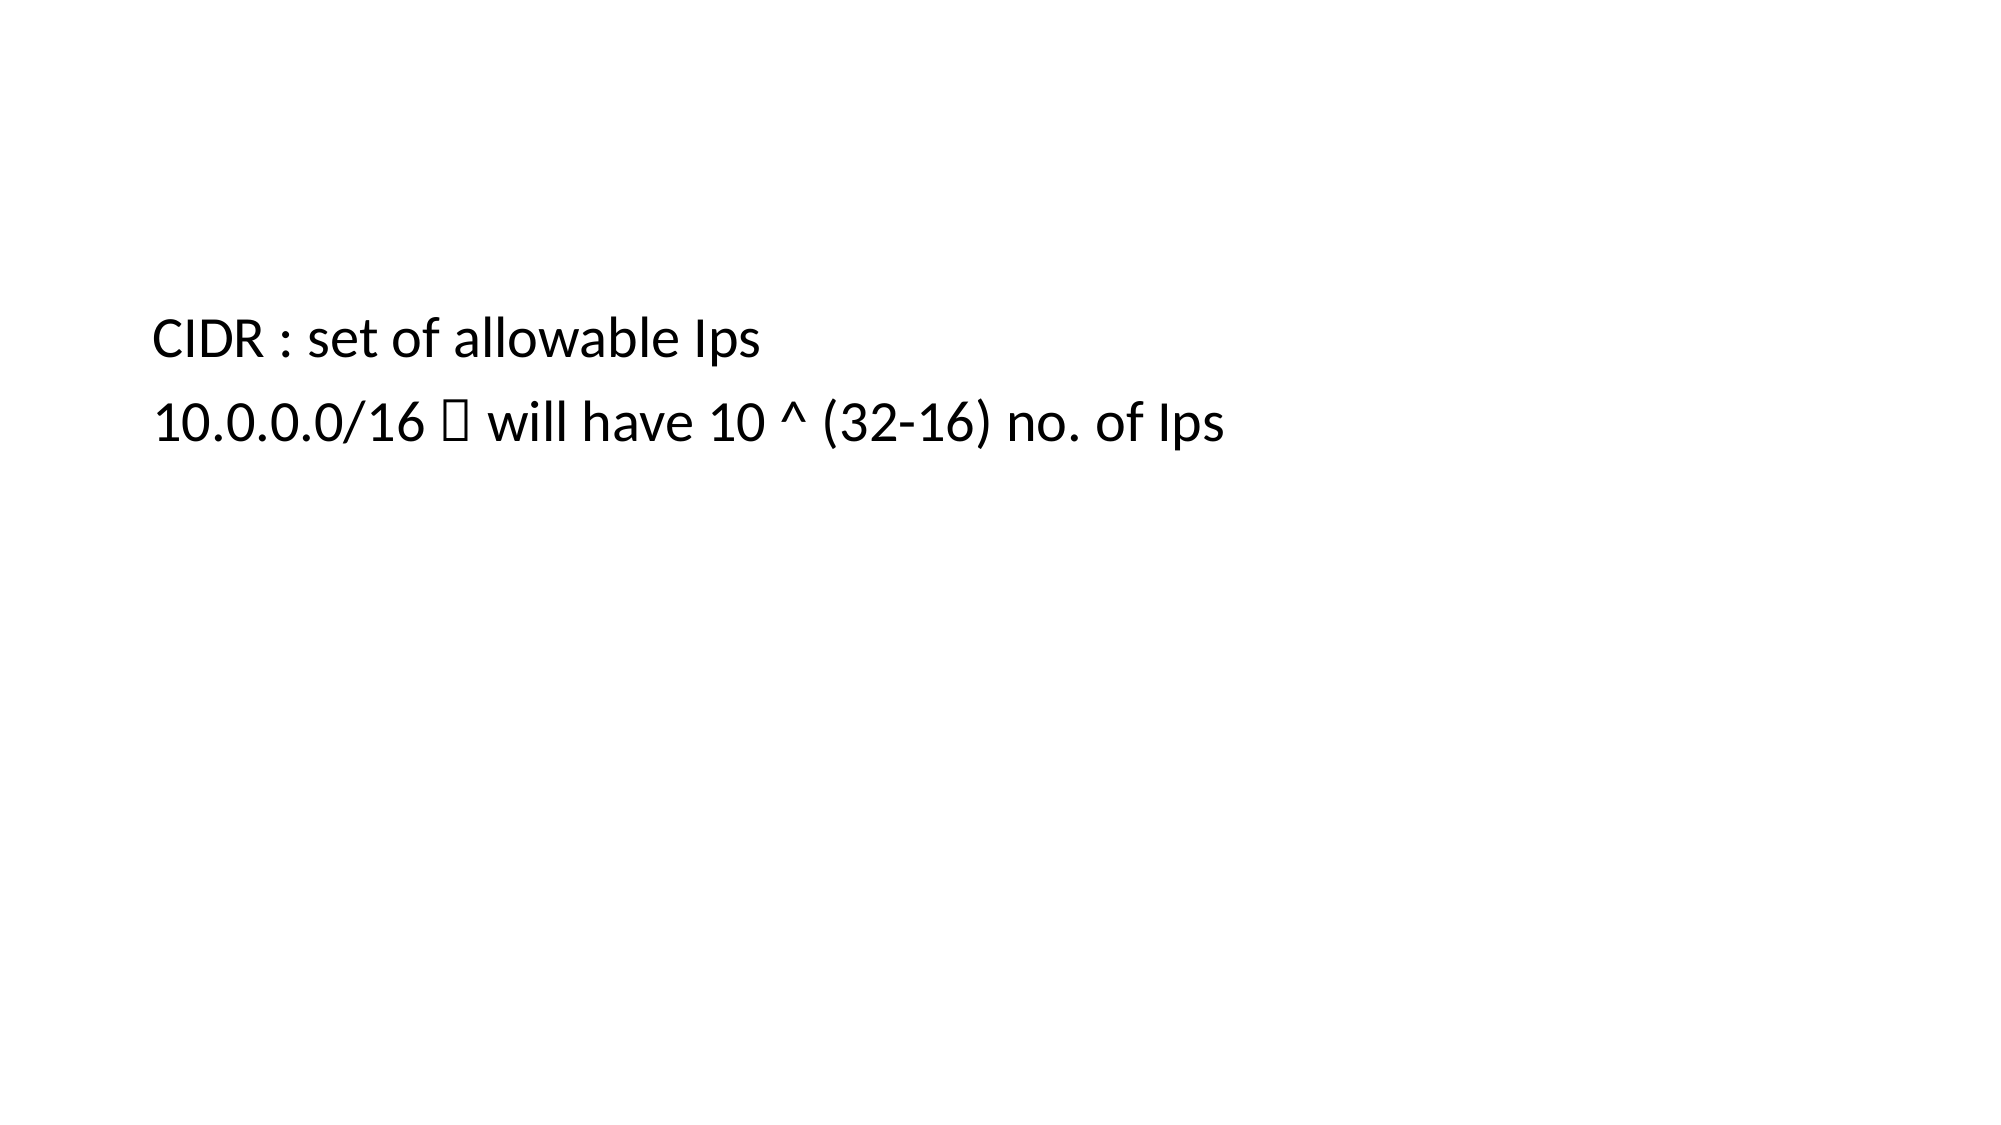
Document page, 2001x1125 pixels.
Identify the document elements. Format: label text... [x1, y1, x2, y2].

list CIDR : set of allowable Ips 10.0.0.0/16  will have 10 ^ (32-16) no. of Ips [137, 299, 1863, 1014]
